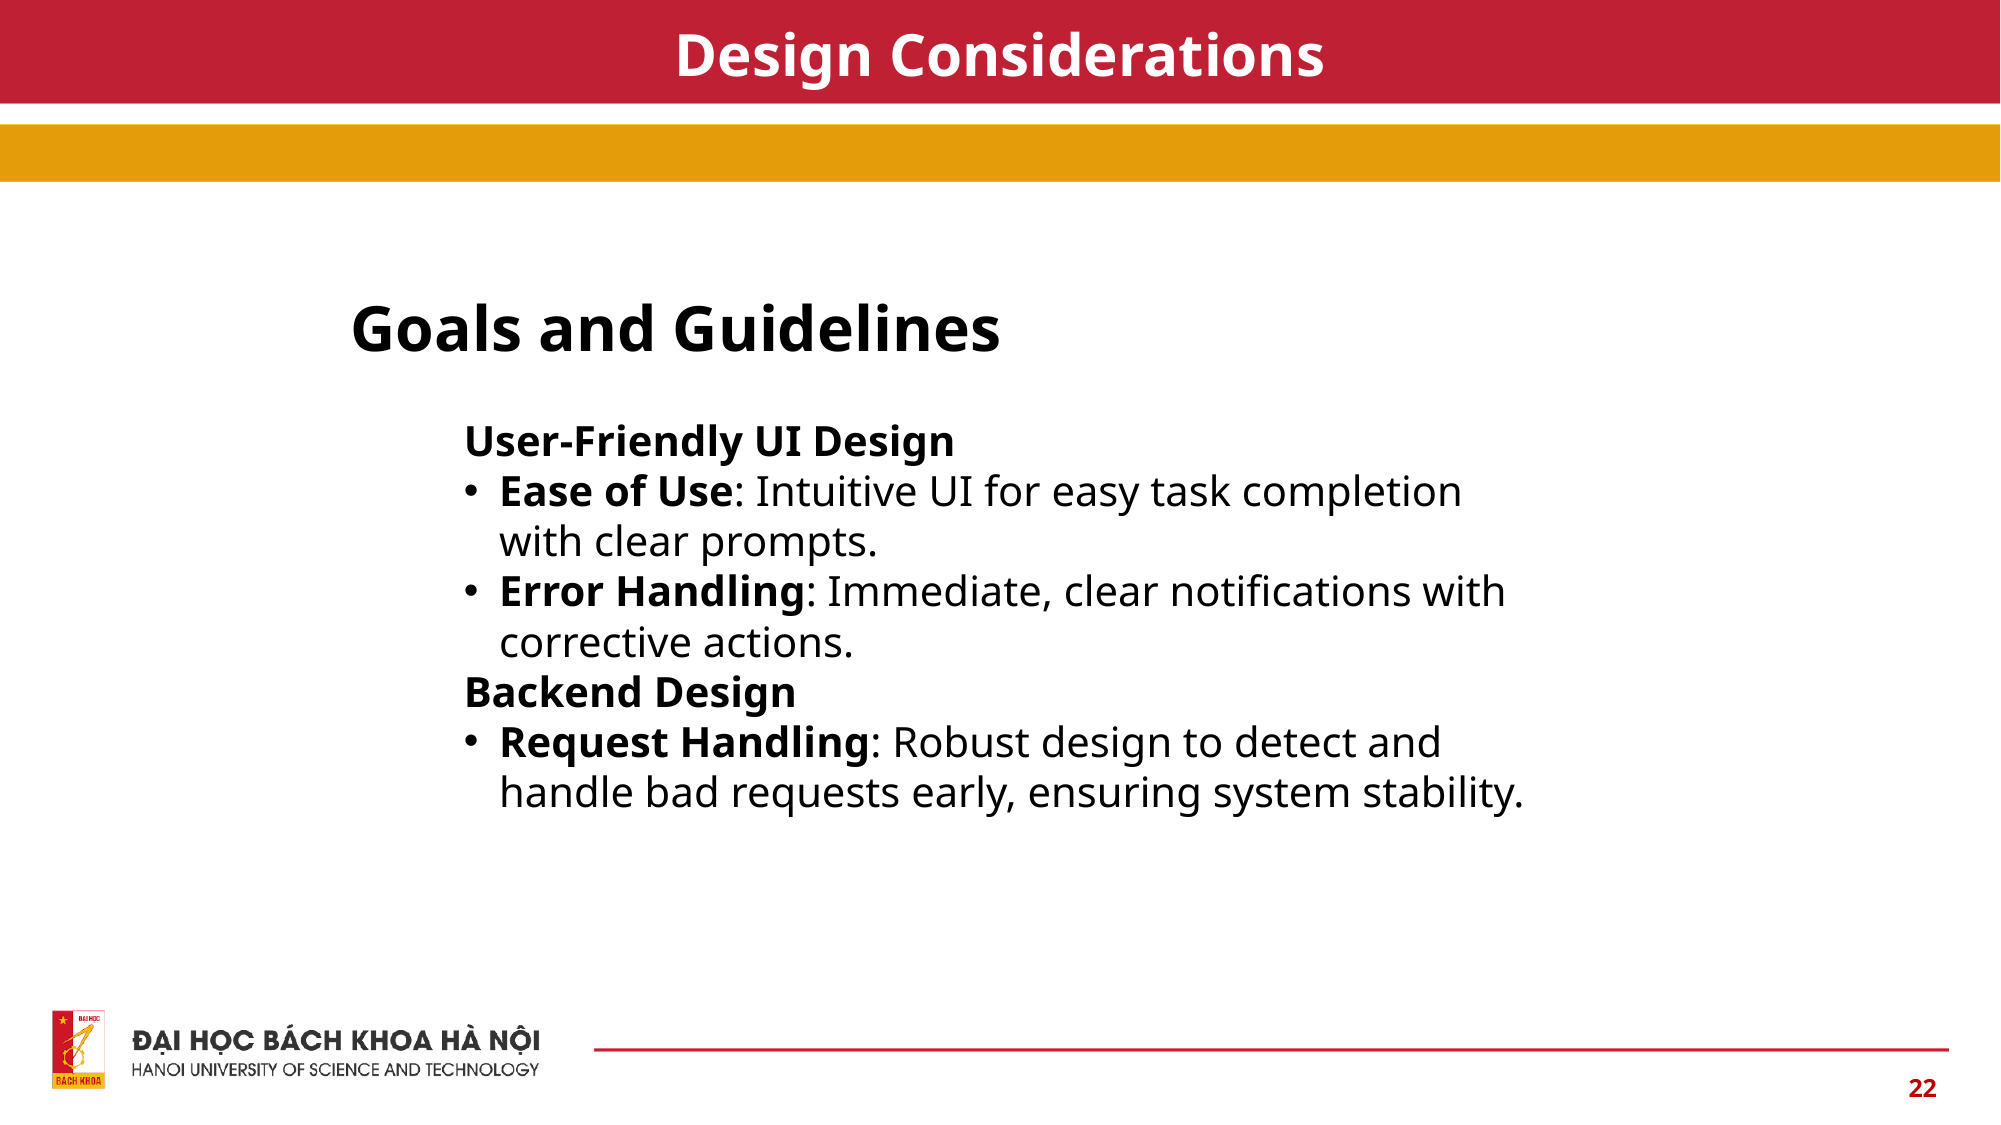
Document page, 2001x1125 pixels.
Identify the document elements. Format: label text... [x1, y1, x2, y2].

text_box Goals and Guidelines [335, 281, 1042, 407]
title Design Considerations [55, 18, 1945, 90]
text_box User-Friendly UI Design Ease of Use: Intuitive UI for easy task completion with clear prompts. Error Handling: Immediate, clear notifications with corrective actions. Backend Design Request Handling: Robust design to detect and handle bad requests early, ensuring system stability. [448, 407, 1551, 823]
slide_number 22 [1502, 1065, 1953, 1125]
picture [0, 0, 2001, 1125]
